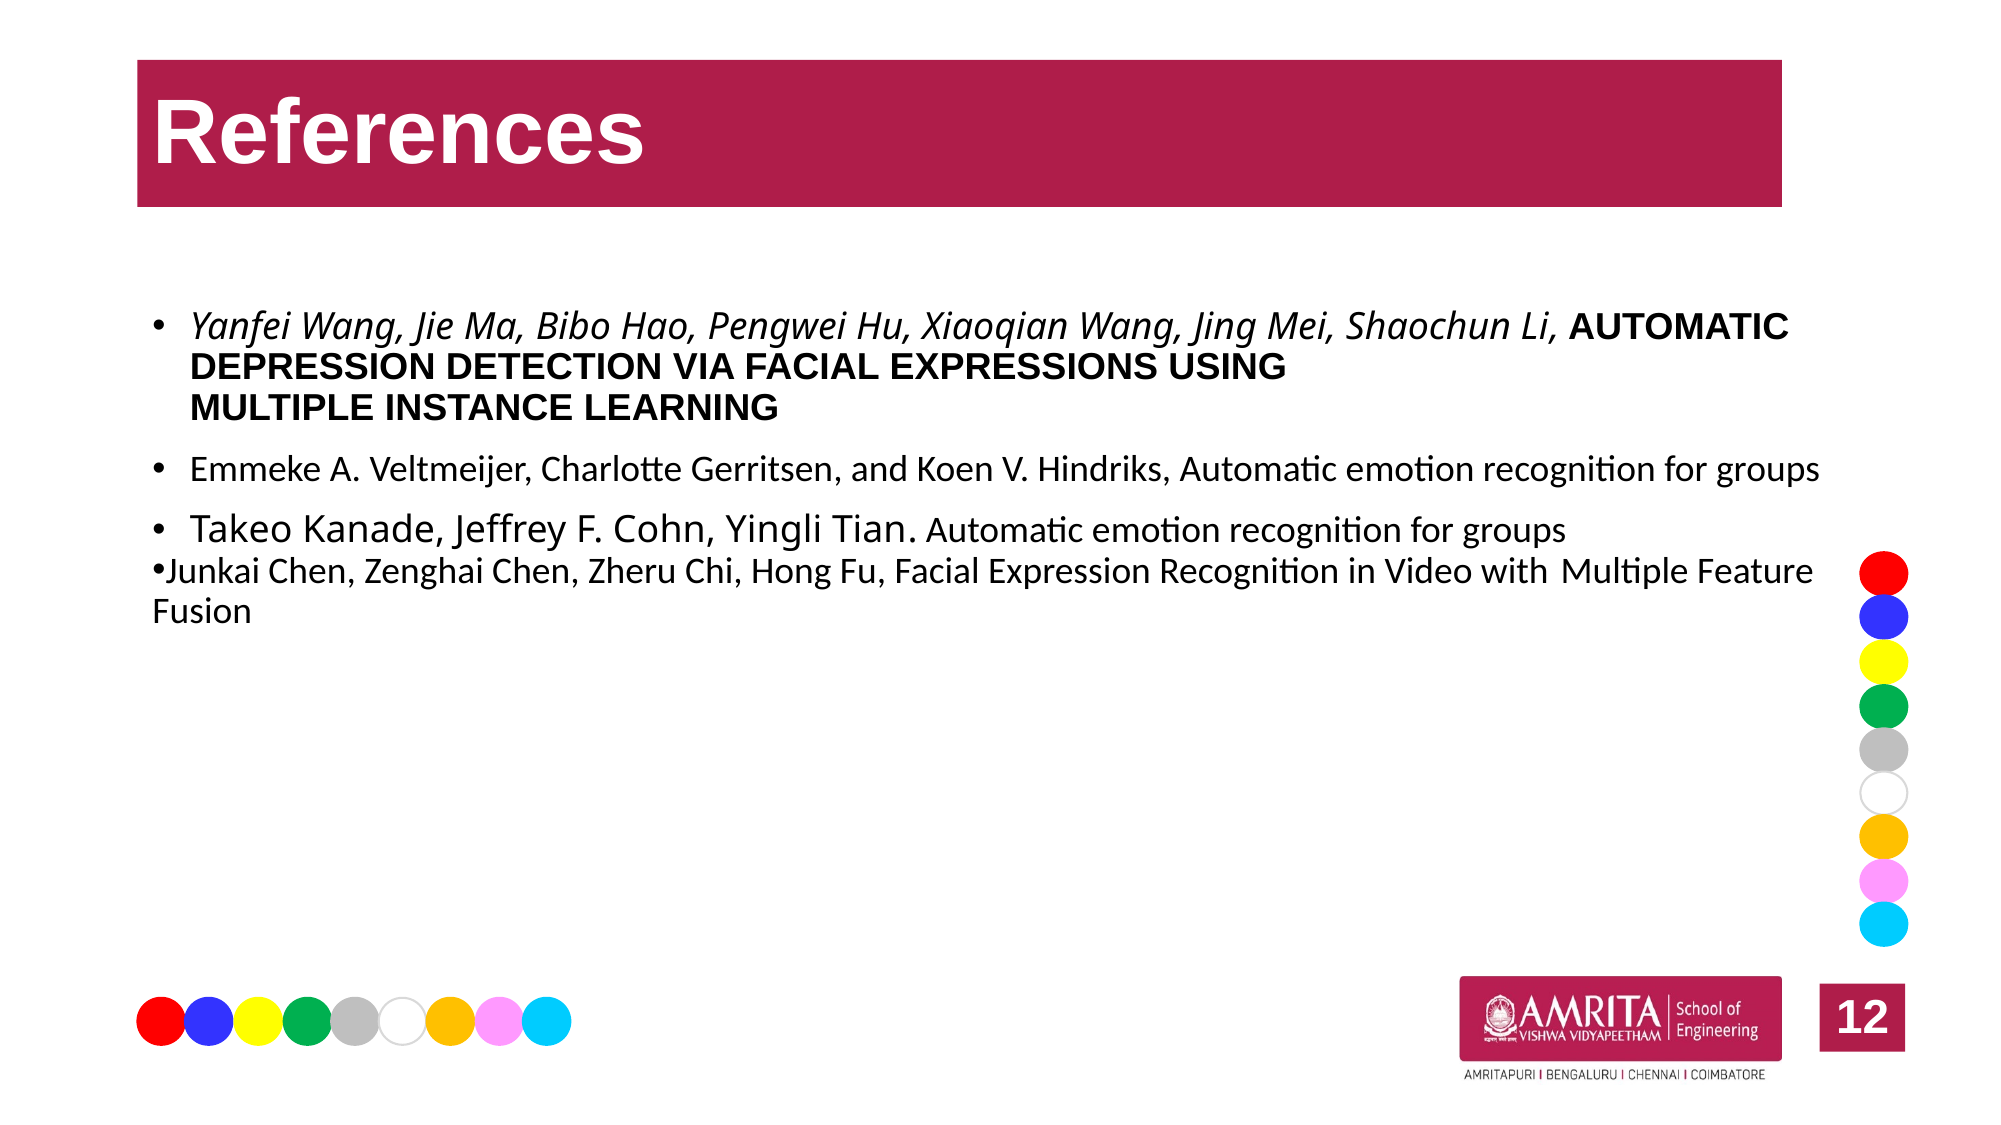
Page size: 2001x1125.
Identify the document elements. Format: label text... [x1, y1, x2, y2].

list Yanfei Wang, Jie Ma, Bibo Hao, Pengwei Hu, Xiaoqian Wang, Jing Mei, Shaochun Li, AUTOMATIC DEPRESSION DETECTION VIA FACIAL EXPRESSIONS USING MULTIPLE INSTANCE LEARNING Emmeke A. Veltmeijer, Charlotte Gerritsen, and Koen V. Hindriks, Automatic emotion recognition for groups Takeo Kanade, Jeffrey F. Cohn, Yingli Tian. Automatic emotion recognition for groups Junkai Chen, Zenghai Chen, Zheru Chi, Hong Fu, Facial Expression Recognition in Video with Multiple Feature Fusion [137, 299, 1863, 955]
text_box 12 [1819, 983, 1906, 1052]
picture [1459, 976, 1782, 1085]
title References [137, 59, 1782, 207]
